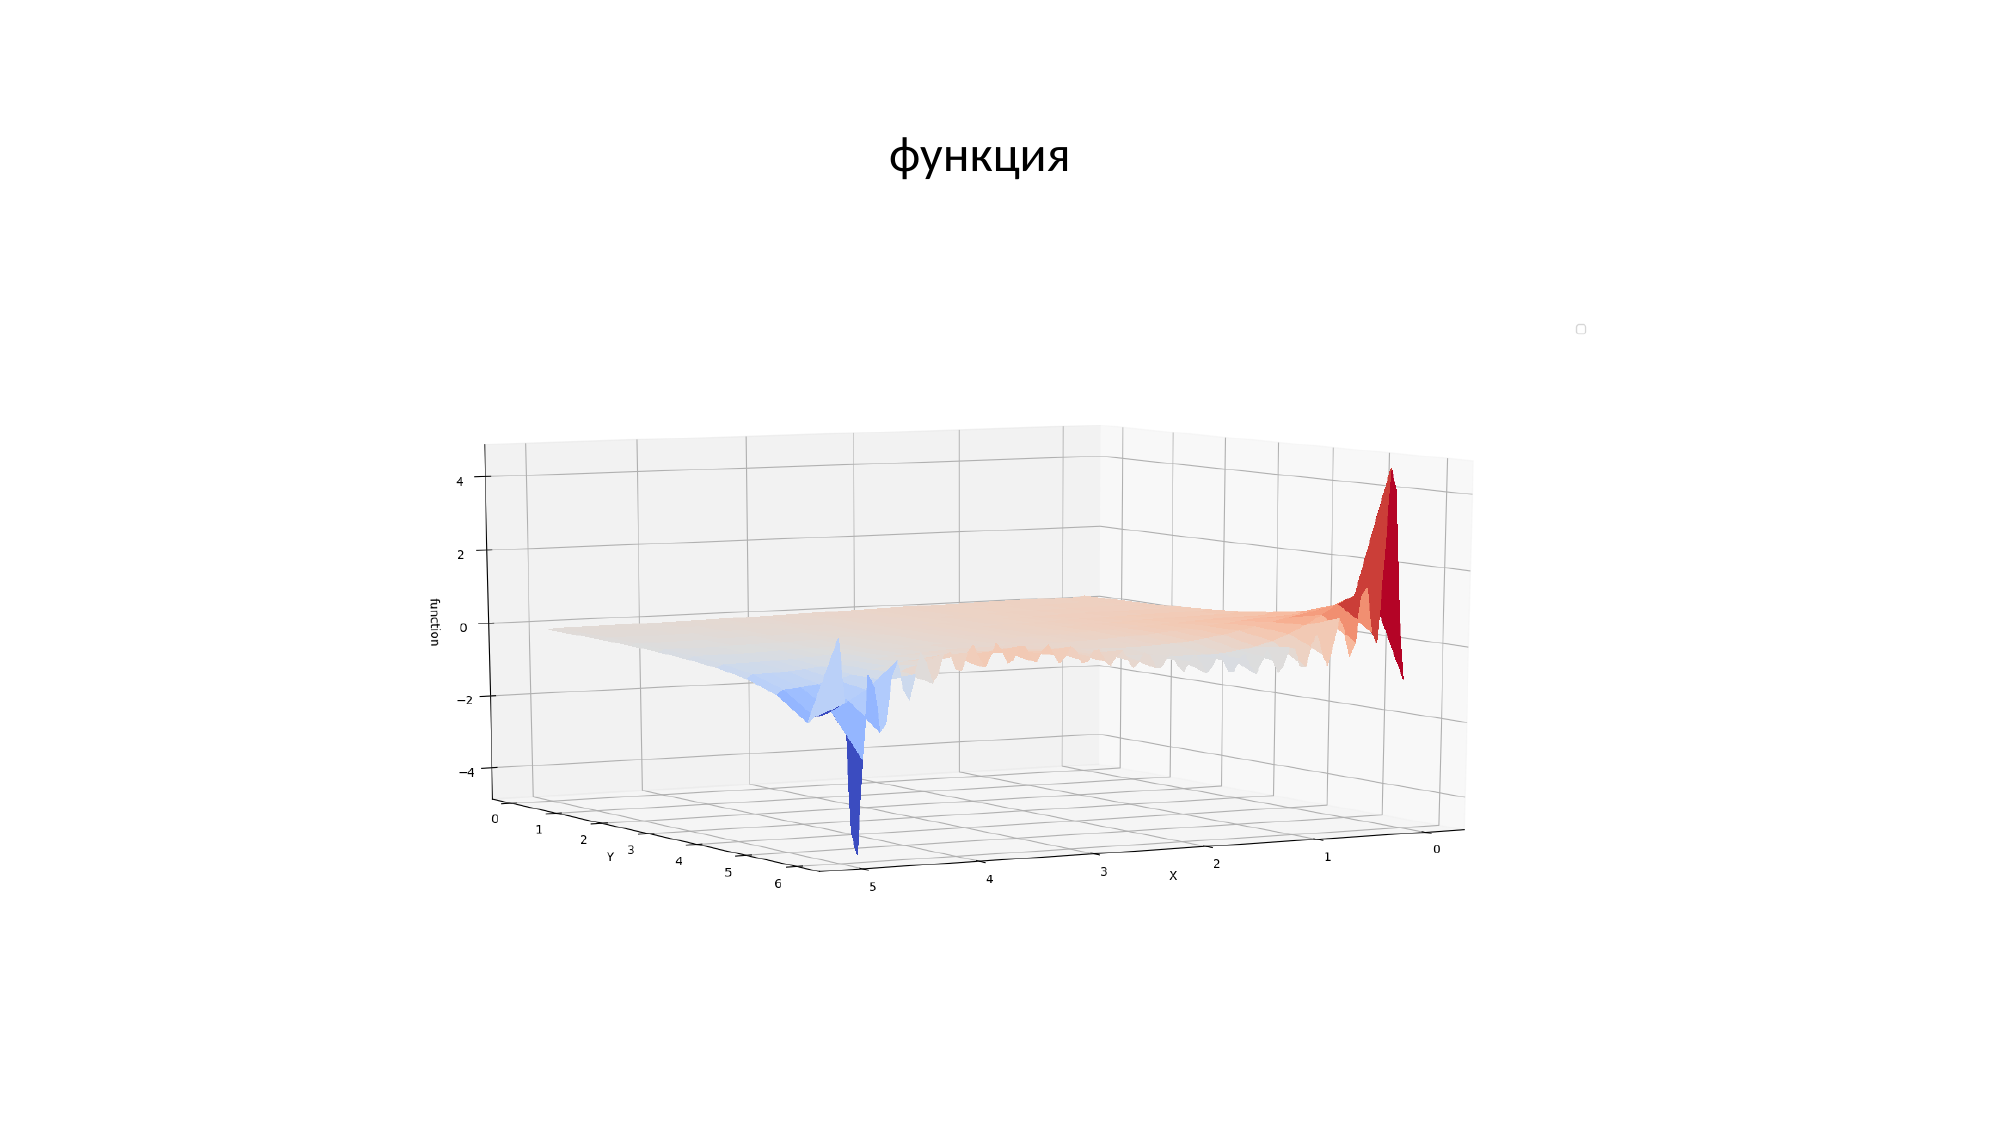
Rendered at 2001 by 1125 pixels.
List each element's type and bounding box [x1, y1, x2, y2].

picture [105, 216, 1756, 1062]
